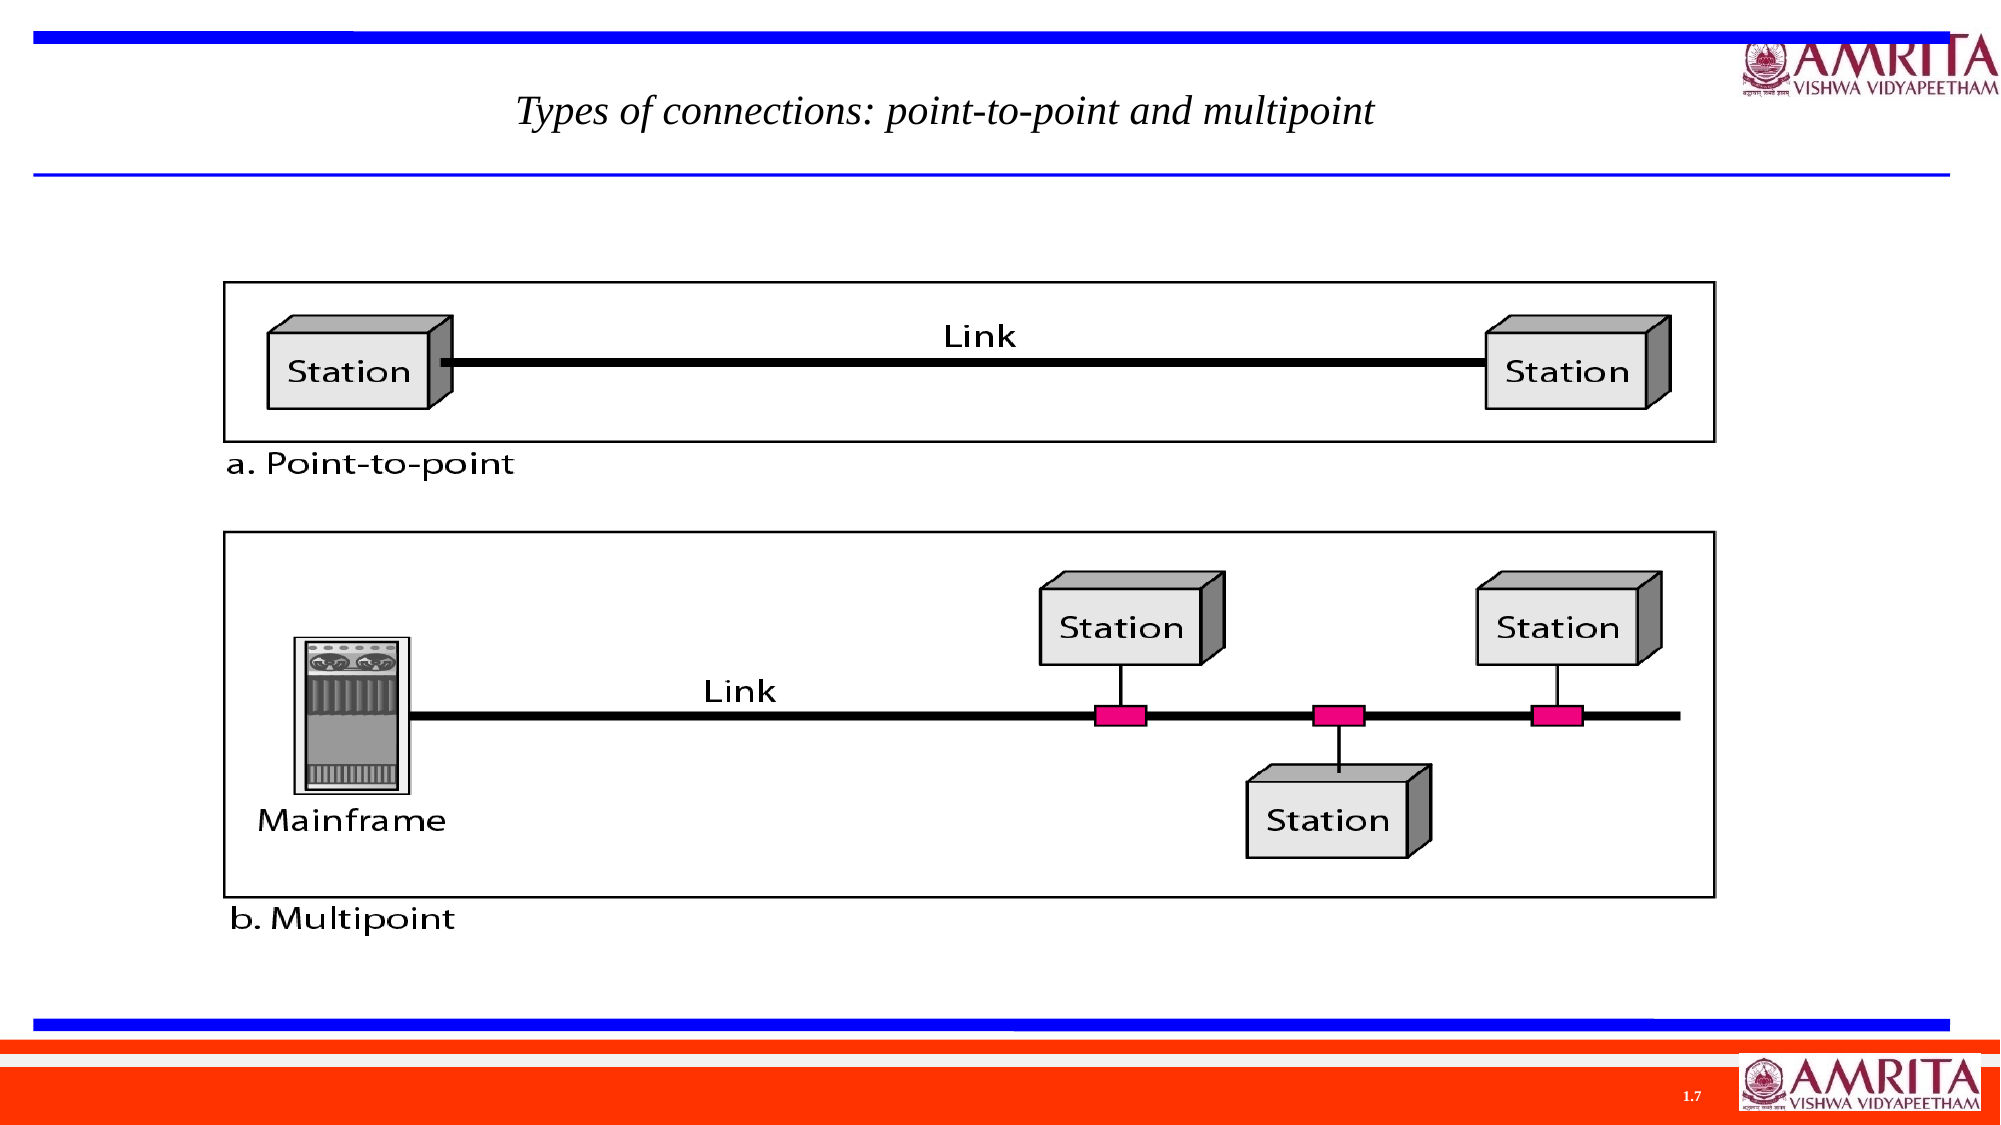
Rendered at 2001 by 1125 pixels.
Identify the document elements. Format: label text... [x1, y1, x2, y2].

picture [1739, 1053, 1981, 1111]
text_box Types of connections: point-to-point and multipoint [500, 75, 1391, 140]
picture [1739, 27, 2000, 97]
picture [222, 281, 1717, 938]
slide_number 1.7 [1433, 1065, 1717, 1125]
